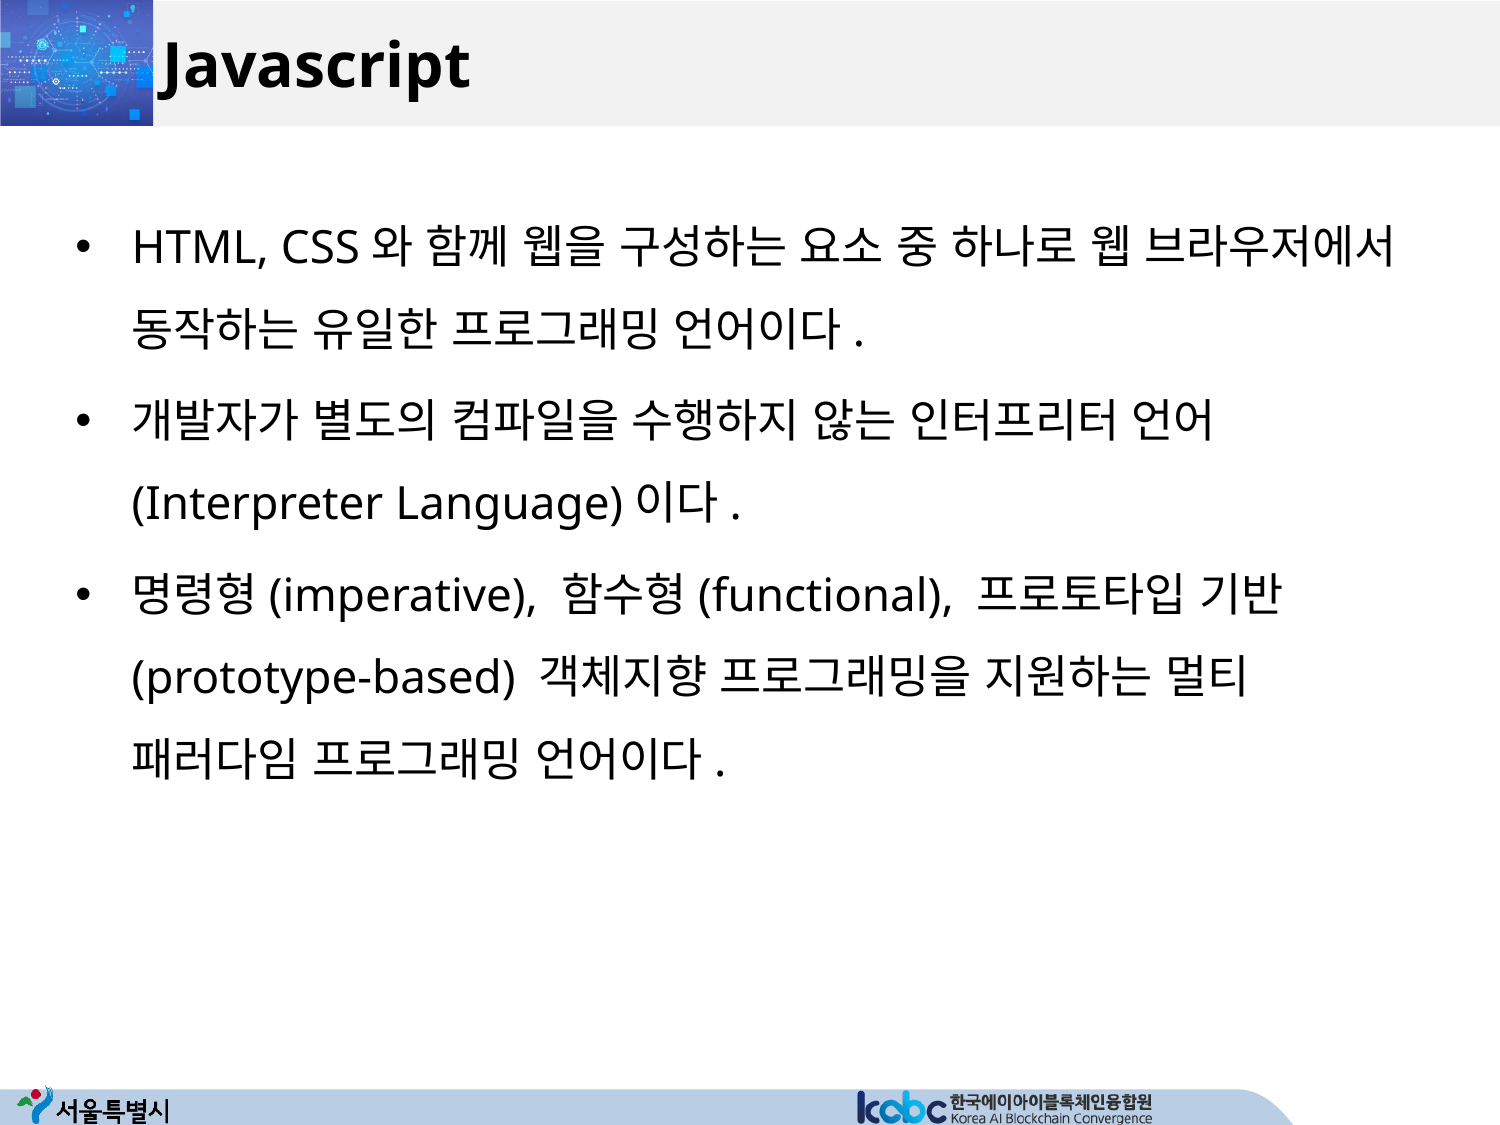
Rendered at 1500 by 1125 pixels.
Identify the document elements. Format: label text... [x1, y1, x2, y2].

picture [856, 1084, 1164, 1125]
title Javascript [147, 0, 1443, 126]
picture [17, 1085, 168, 1124]
list HTML, CSS와 함께 웹을 구성하는 요소 중 하나로 웹 브라우저에서 동작하는 유일한 프로그래밍 언어이다. 개발자가 별도의 컴파일을 수행하지 않는 인터프리터 언어(Interpreter Language)이다. 명령형(imperative), 함수형(functional), 프로토타입 기반(prototype-based) 객체지향 프로그래밍을 지원하는 멀티 패러다임 프로그래밍 언어이다. [60, 183, 1443, 1046]
picture [0, 0, 147, 126]
